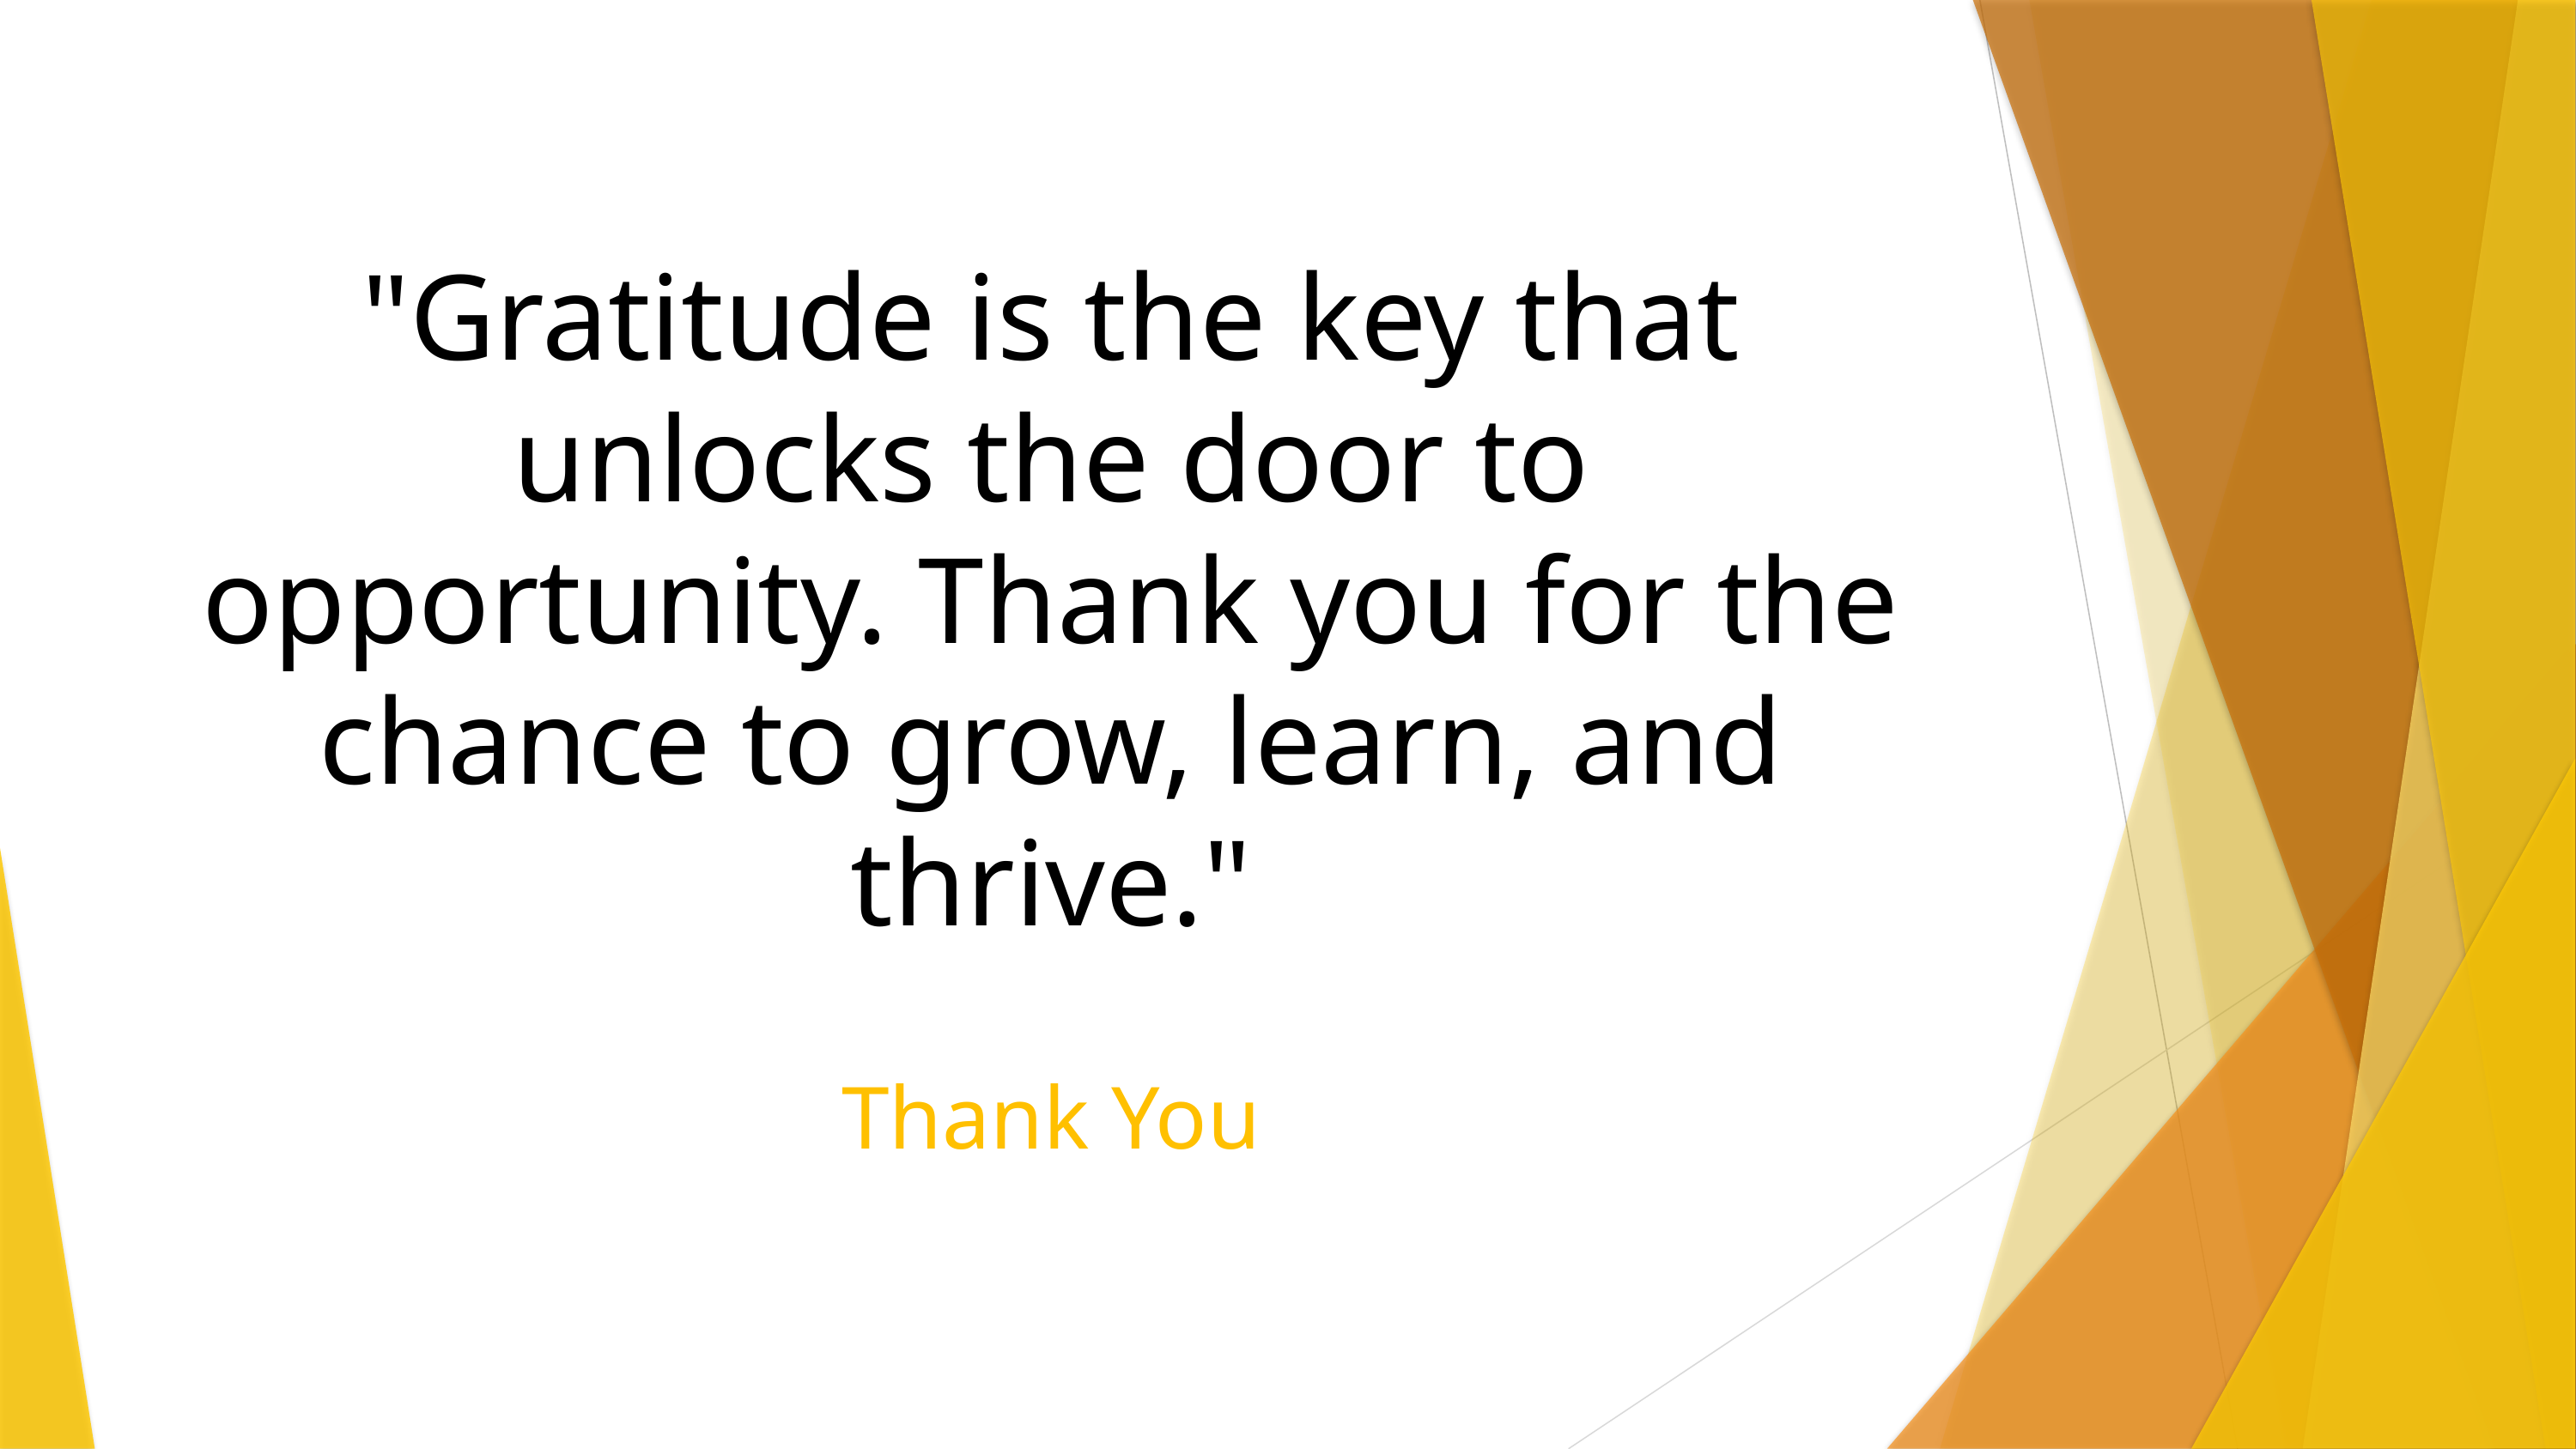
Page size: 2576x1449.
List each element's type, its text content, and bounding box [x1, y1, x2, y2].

list Thank You [143, 1057, 1959, 1276]
title "Gratitude is the key that unlocks the door to opportunity. Thank you for the chance to grow, learn, and thrive." [143, 408, 1959, 956]
